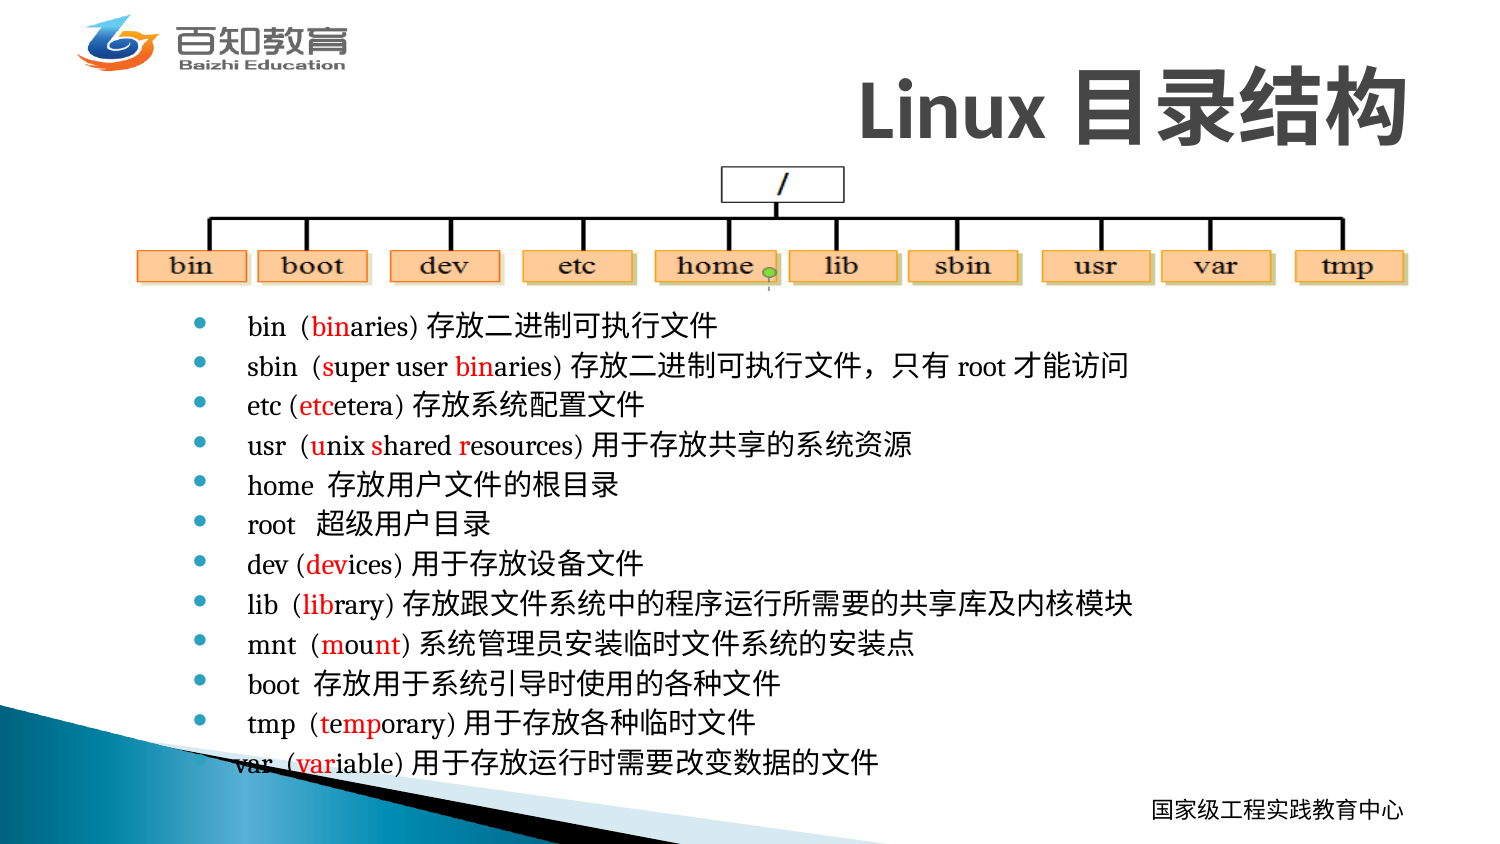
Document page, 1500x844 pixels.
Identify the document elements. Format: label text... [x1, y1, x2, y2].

footer 国家级工程实践教育中心 [1033, 784, 1420, 831]
picture [77, 14, 349, 33]
title Linux目录结构 [75, 33, 1425, 175]
picture [4, 705, 365, 844]
text_box bin (binaries)存放二进制可执行文件 sbin (super user binaries)存放二进制可执行文件，只有root才能访问 etc (etcetera)存放系统配置文件 usr (unix shared resources)用于存放共享的系统资源 home 存放用户文件的根目录 root 超级用户目录 dev (devices)用于存放设备文件 lib (library)存放跟文件系统中的程序运行所需要的共享库及内核模块 mnt (mount)系统管理员安装临时文件系统的安装点 boot 存放用于系统引导时使用的各种文件 tmp (temporary)用于存放各种临时文件 var (variable)用于存放运行时需要改变数据的文件 [159, 303, 1410, 800]
picture [390, 800, 576, 844]
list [111, 161, 1463, 293]
